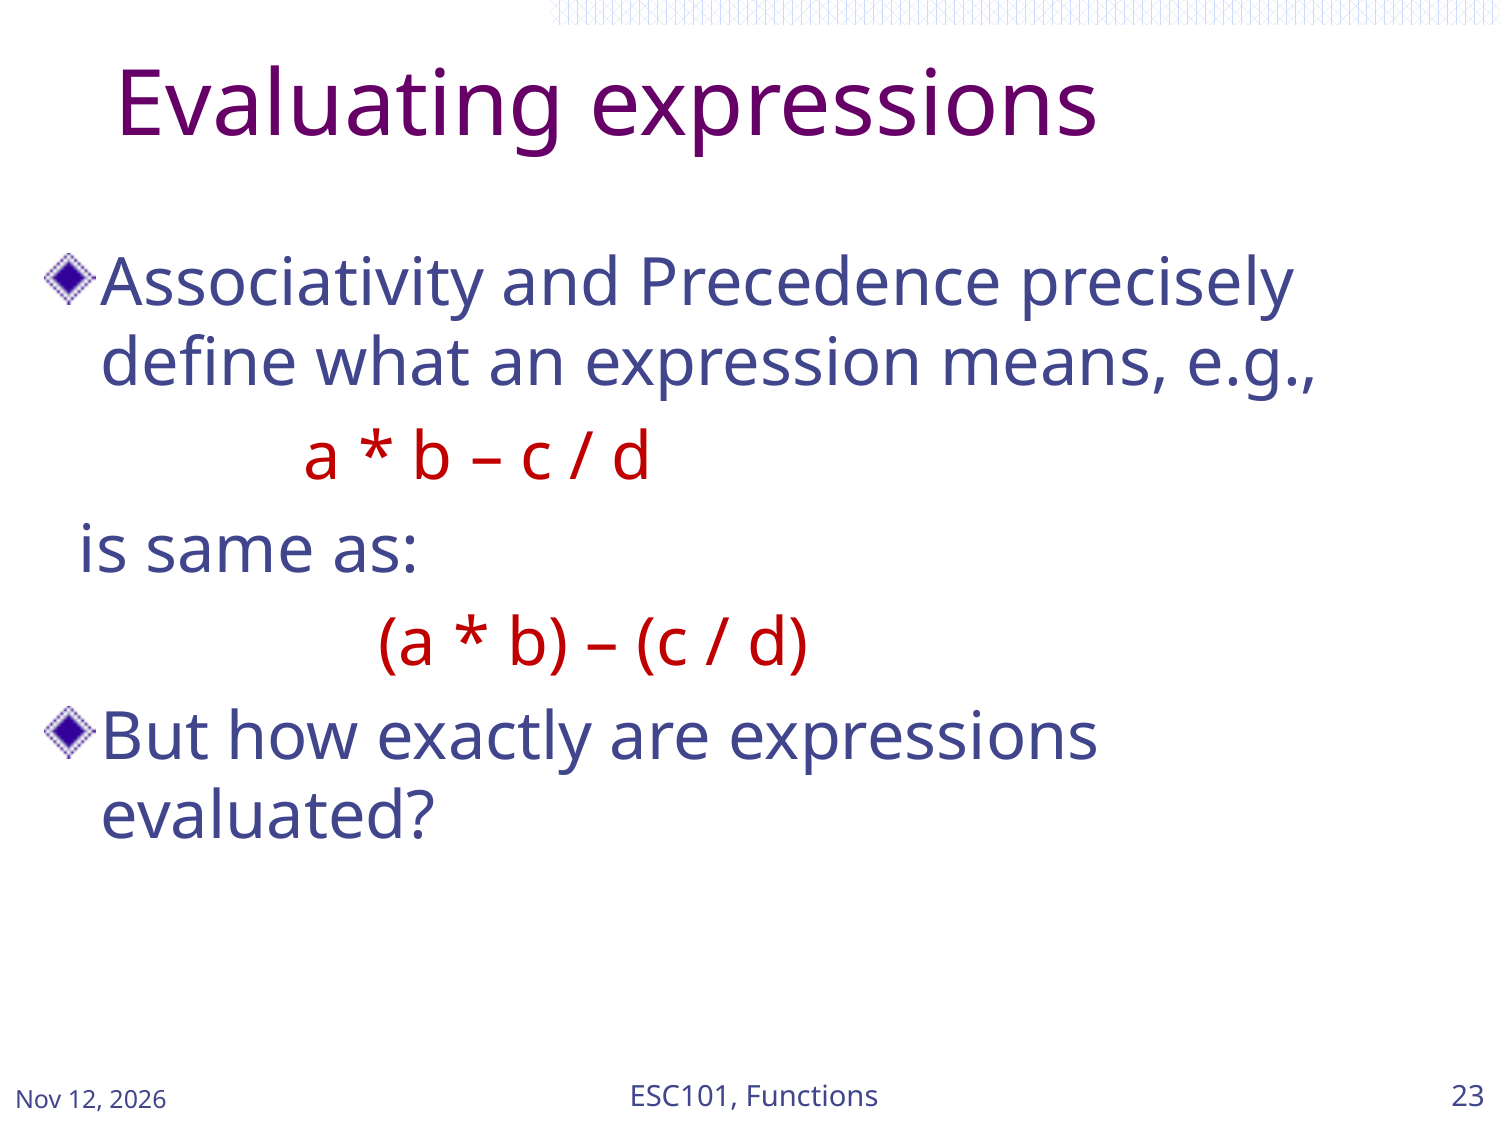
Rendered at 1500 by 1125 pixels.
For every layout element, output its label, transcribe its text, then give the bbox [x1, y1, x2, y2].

slide_number Jan-15 [0, 1049, 313, 1125]
slide_number 23 [1187, 1049, 1500, 1125]
picture [44, 253, 96, 305]
list Associativity and Precedence precisely define what an expression means, e.g., a * b – c / d is same as: (a * b) – (c / d) But how exactly are expressions evaluated? [29, 231, 1436, 988]
picture [44, 706, 96, 759]
title Evaluating expressions [99, 49, 1376, 162]
footer ESC101, Functions [483, 1049, 1026, 1125]
